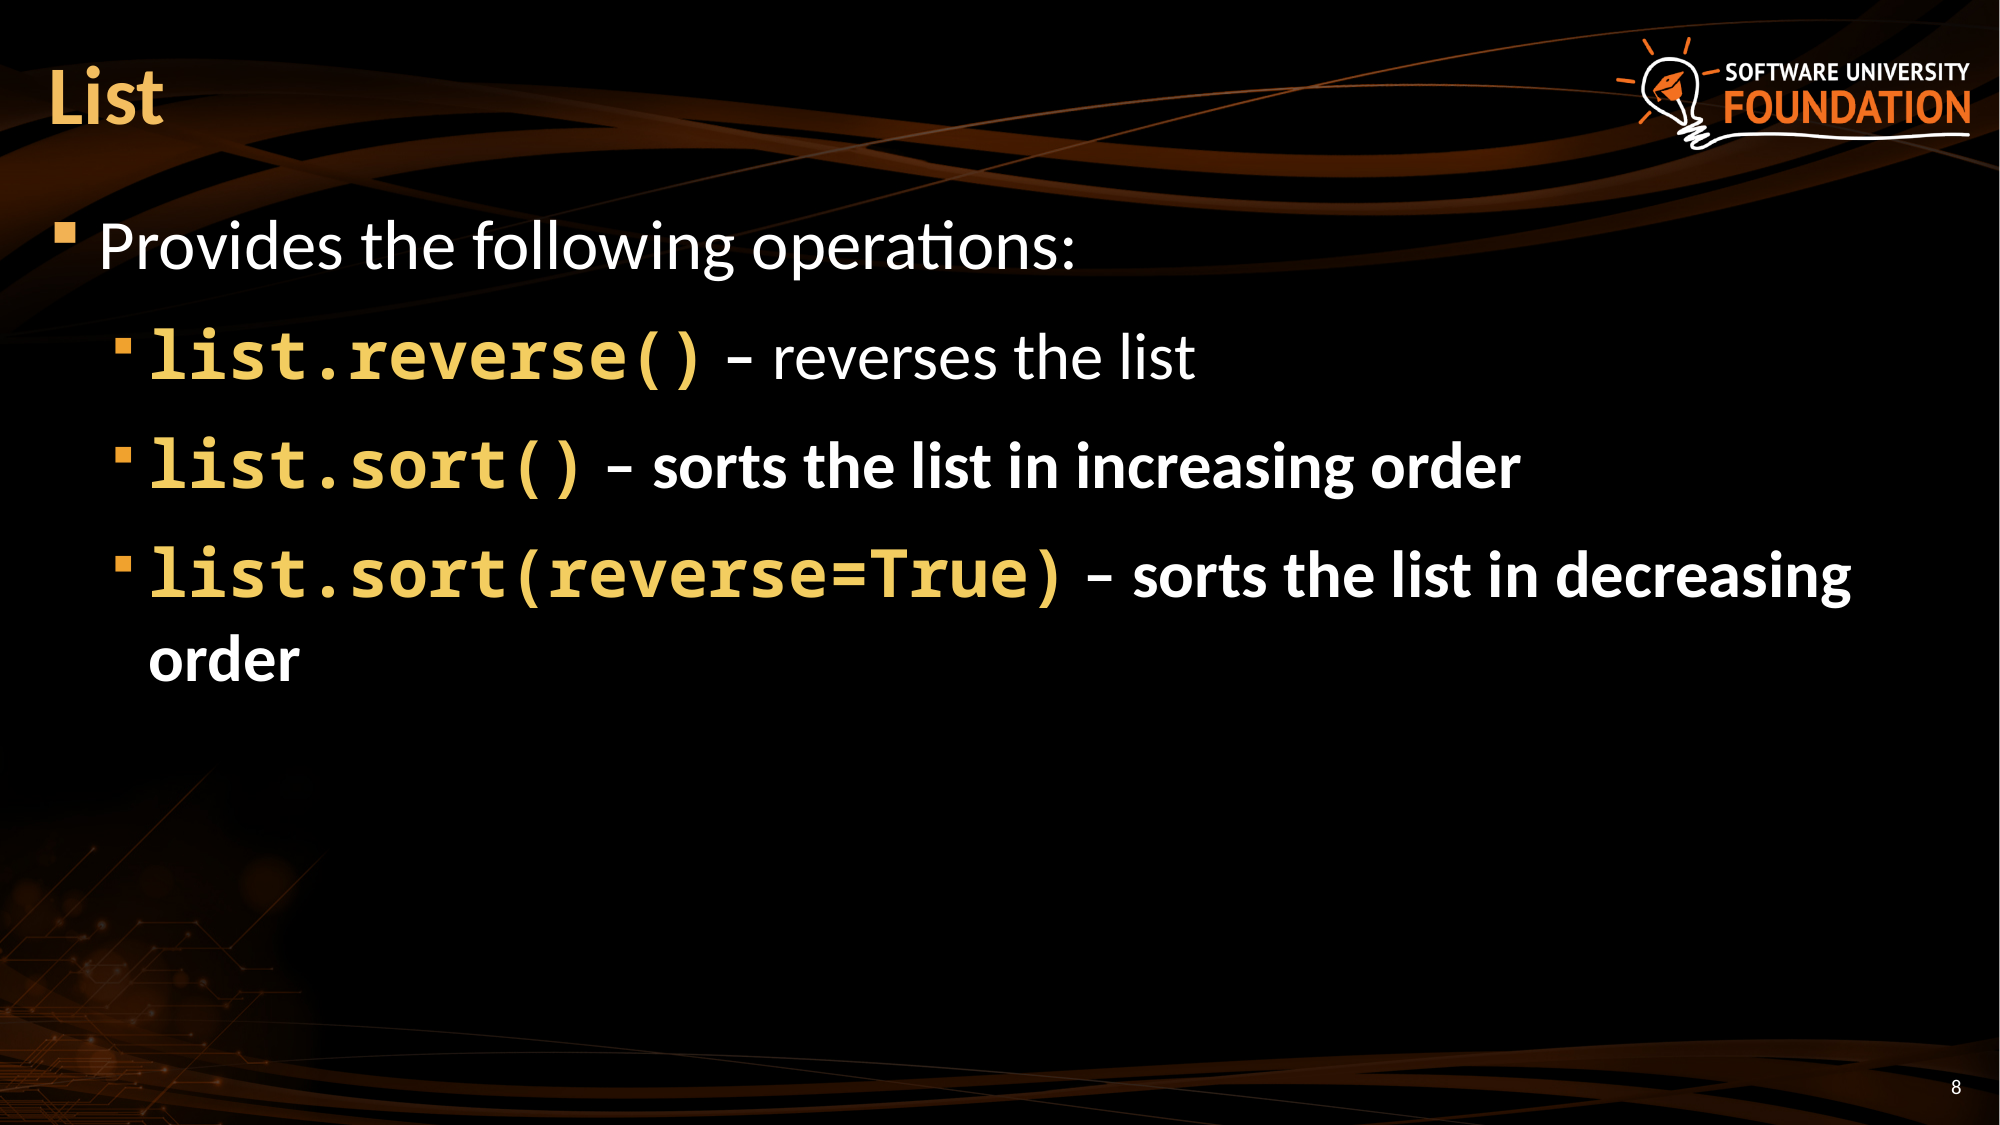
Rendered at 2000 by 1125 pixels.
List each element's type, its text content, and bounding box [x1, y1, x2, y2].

list Provides the following operations: list.reverse() – reverses the list list.sort() – sorts the list in increasing order list.sort(reverse=True) – sorts the list in decreasing order [31, 188, 1968, 1103]
title List [30, 6, 1602, 189]
picture [0, 0, 2000, 1125]
